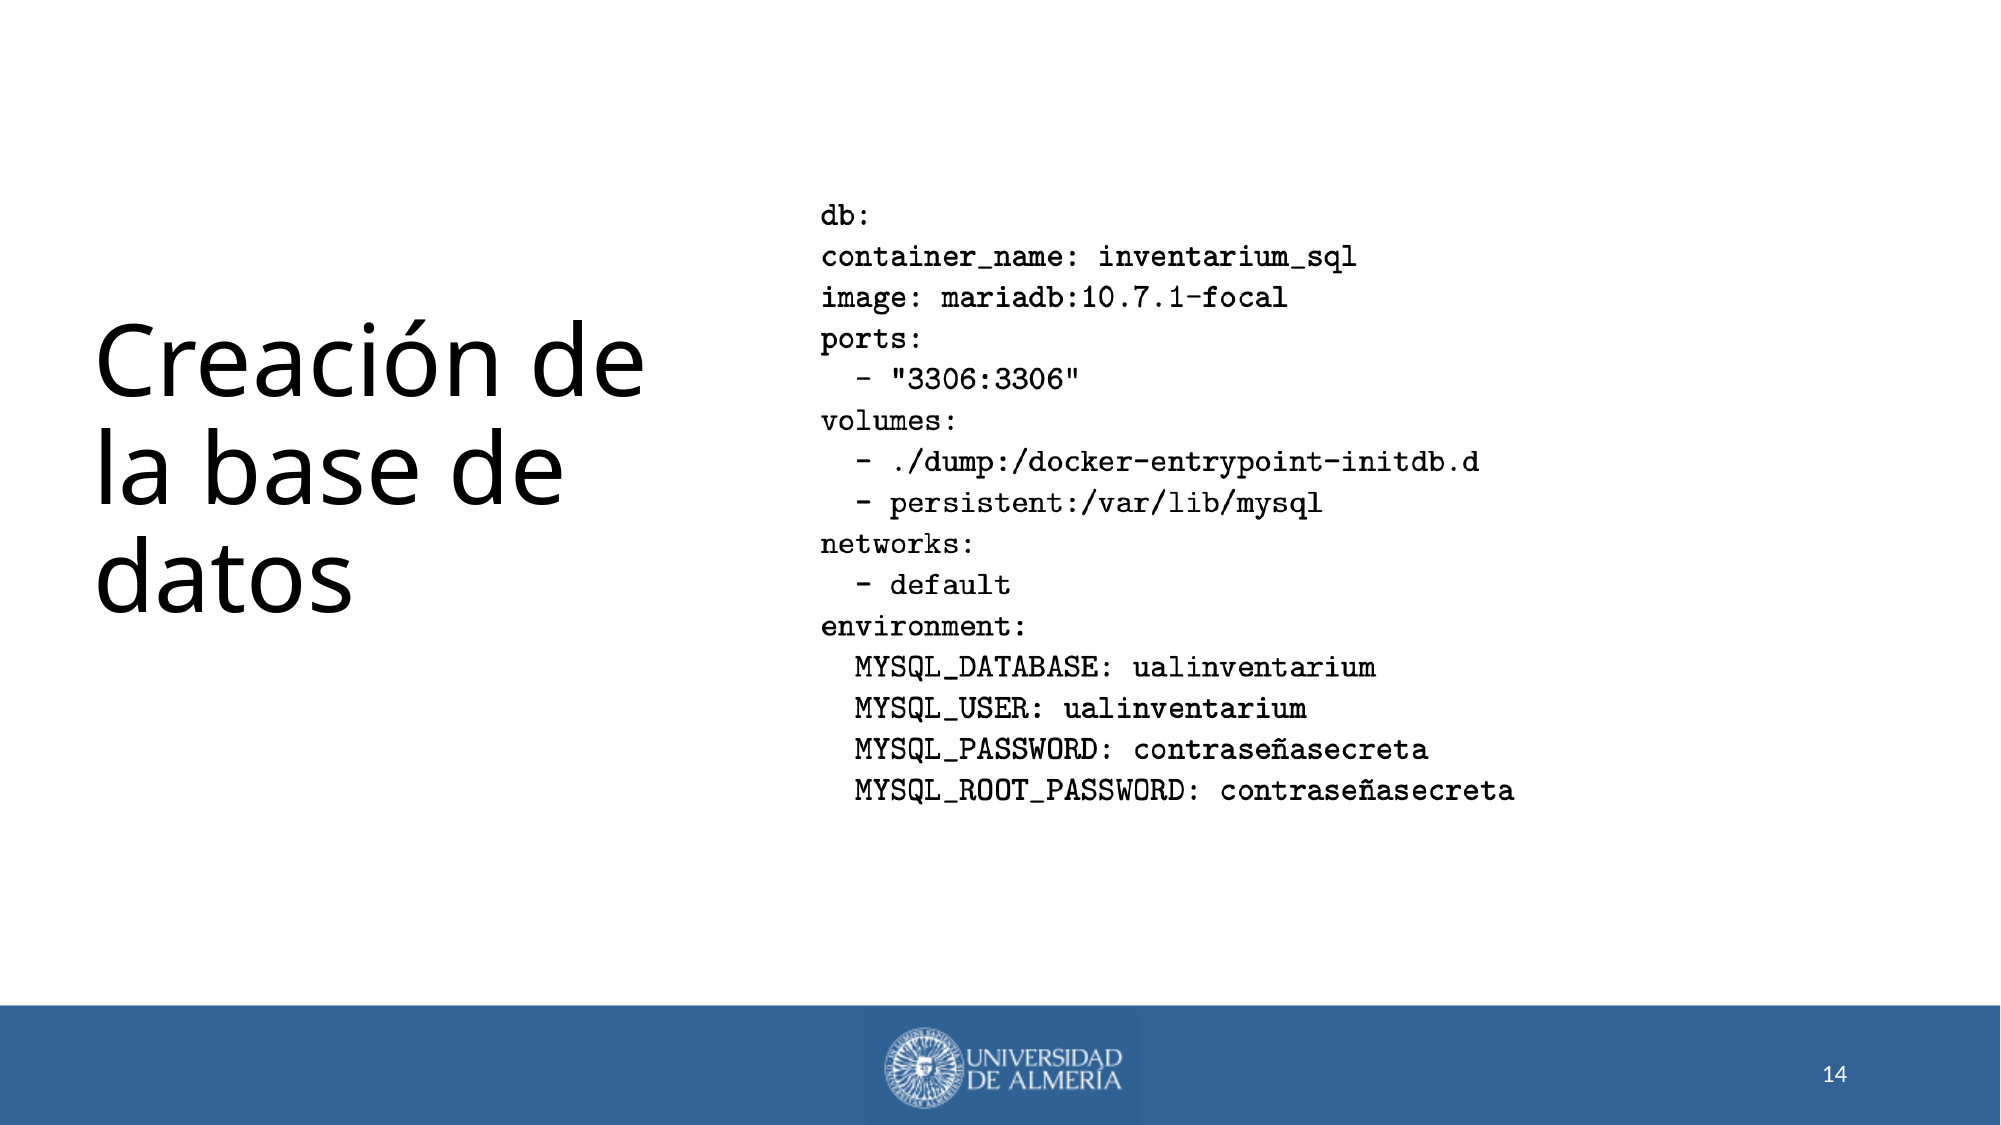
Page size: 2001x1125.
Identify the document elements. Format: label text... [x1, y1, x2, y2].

slide_number 14 [1412, 1042, 1863, 1103]
title Creación de la base de datos [78, 116, 739, 642]
picture [798, 184, 1922, 819]
